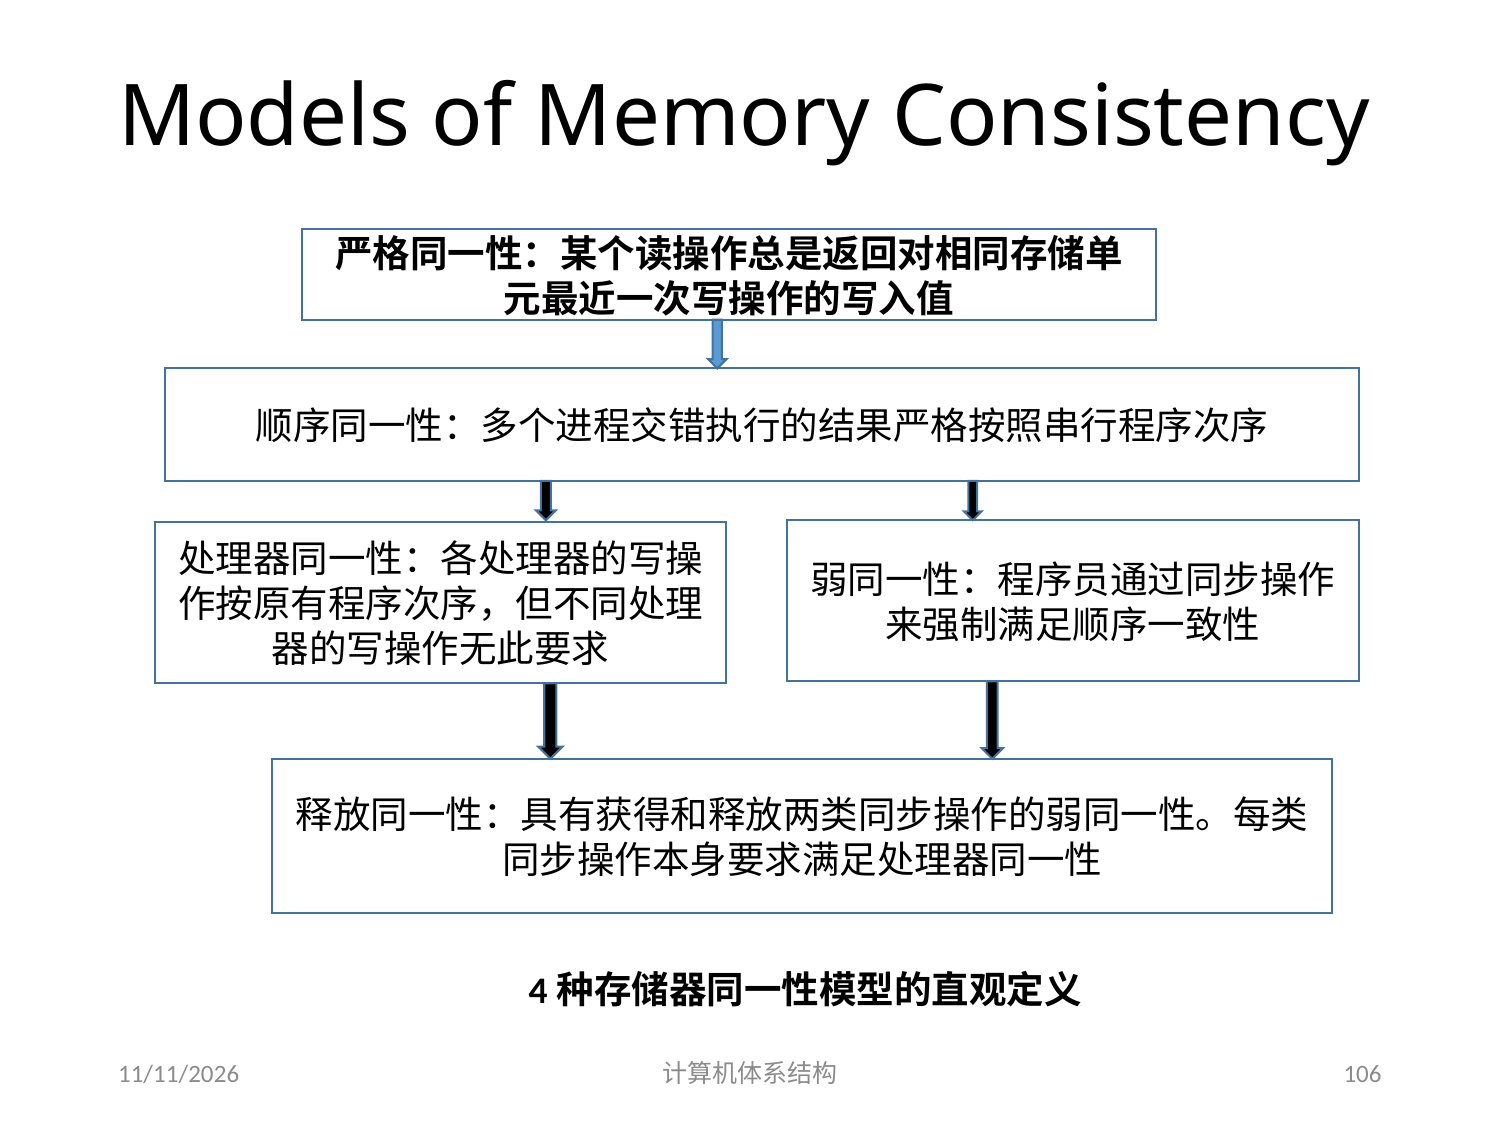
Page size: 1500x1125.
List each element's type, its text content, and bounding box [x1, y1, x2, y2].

title Models of Memory Consistency [103, 59, 1397, 177]
text_box 弱同一性：程序员通过同步操作来强制满足顺序一致性 [786, 519, 1360, 682]
slide_number 106 [1059, 1042, 1397, 1103]
text_box [979, 680, 1006, 761]
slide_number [103, 1042, 441, 1103]
text_box [961, 479, 985, 522]
footer 计算机体系结构 [496, 1042, 1004, 1103]
text_box 顺序同一性：多个进程交错执行的结果严格按照串行程序次序 [164, 367, 1360, 482]
text_box 处理器同一性：各处理器的写操作按原有程序次序，但不同处理器的写操作无此要求 [154, 521, 727, 684]
text_box 严格同一性：某个读操作总是返回对相同存储单元最近一次写操作的写入值 [301, 228, 1157, 321]
text_box [533, 479, 559, 522]
text_box 释放同一性：具有获得和释放两类同步操作的弱同一性。每类同步操作本身要求满足处理器同一性 [271, 758, 1333, 914]
text_box [535, 682, 565, 761]
text_box [705, 318, 730, 370]
text_box 4种存储器同一性模型的直观定义 [366, 959, 1244, 1019]
